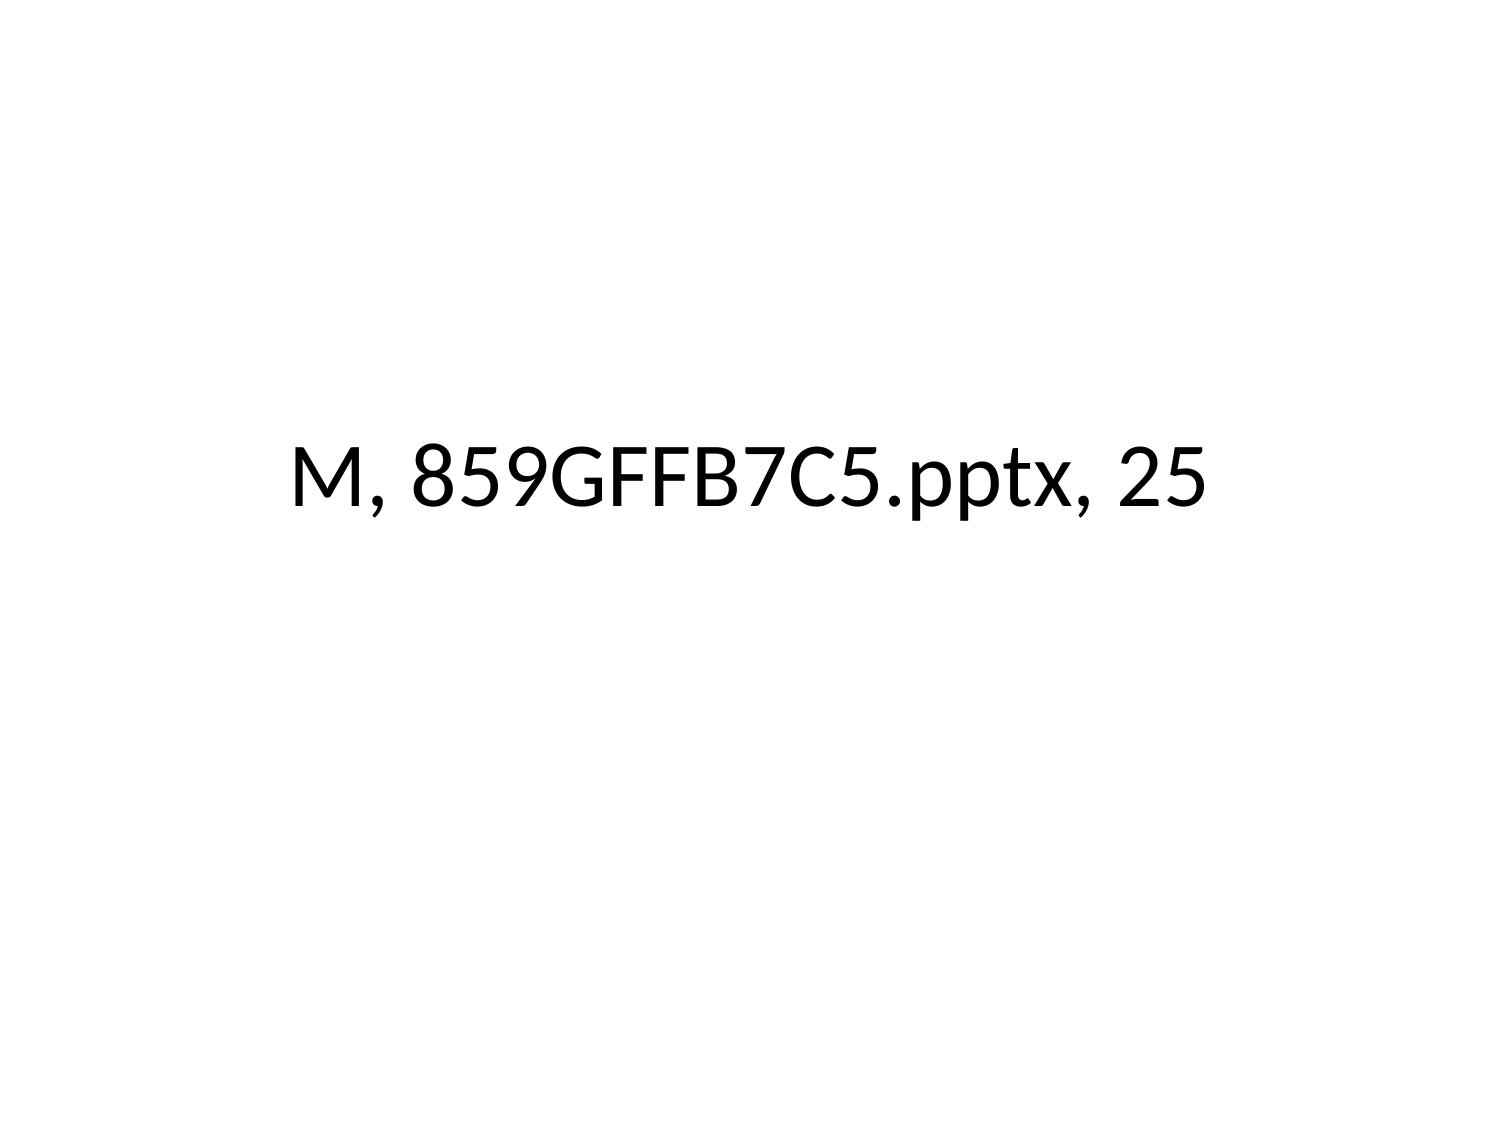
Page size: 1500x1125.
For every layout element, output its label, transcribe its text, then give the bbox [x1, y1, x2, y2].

title M, 859GFFB7C5.pptx, 25 [112, 349, 1388, 591]
